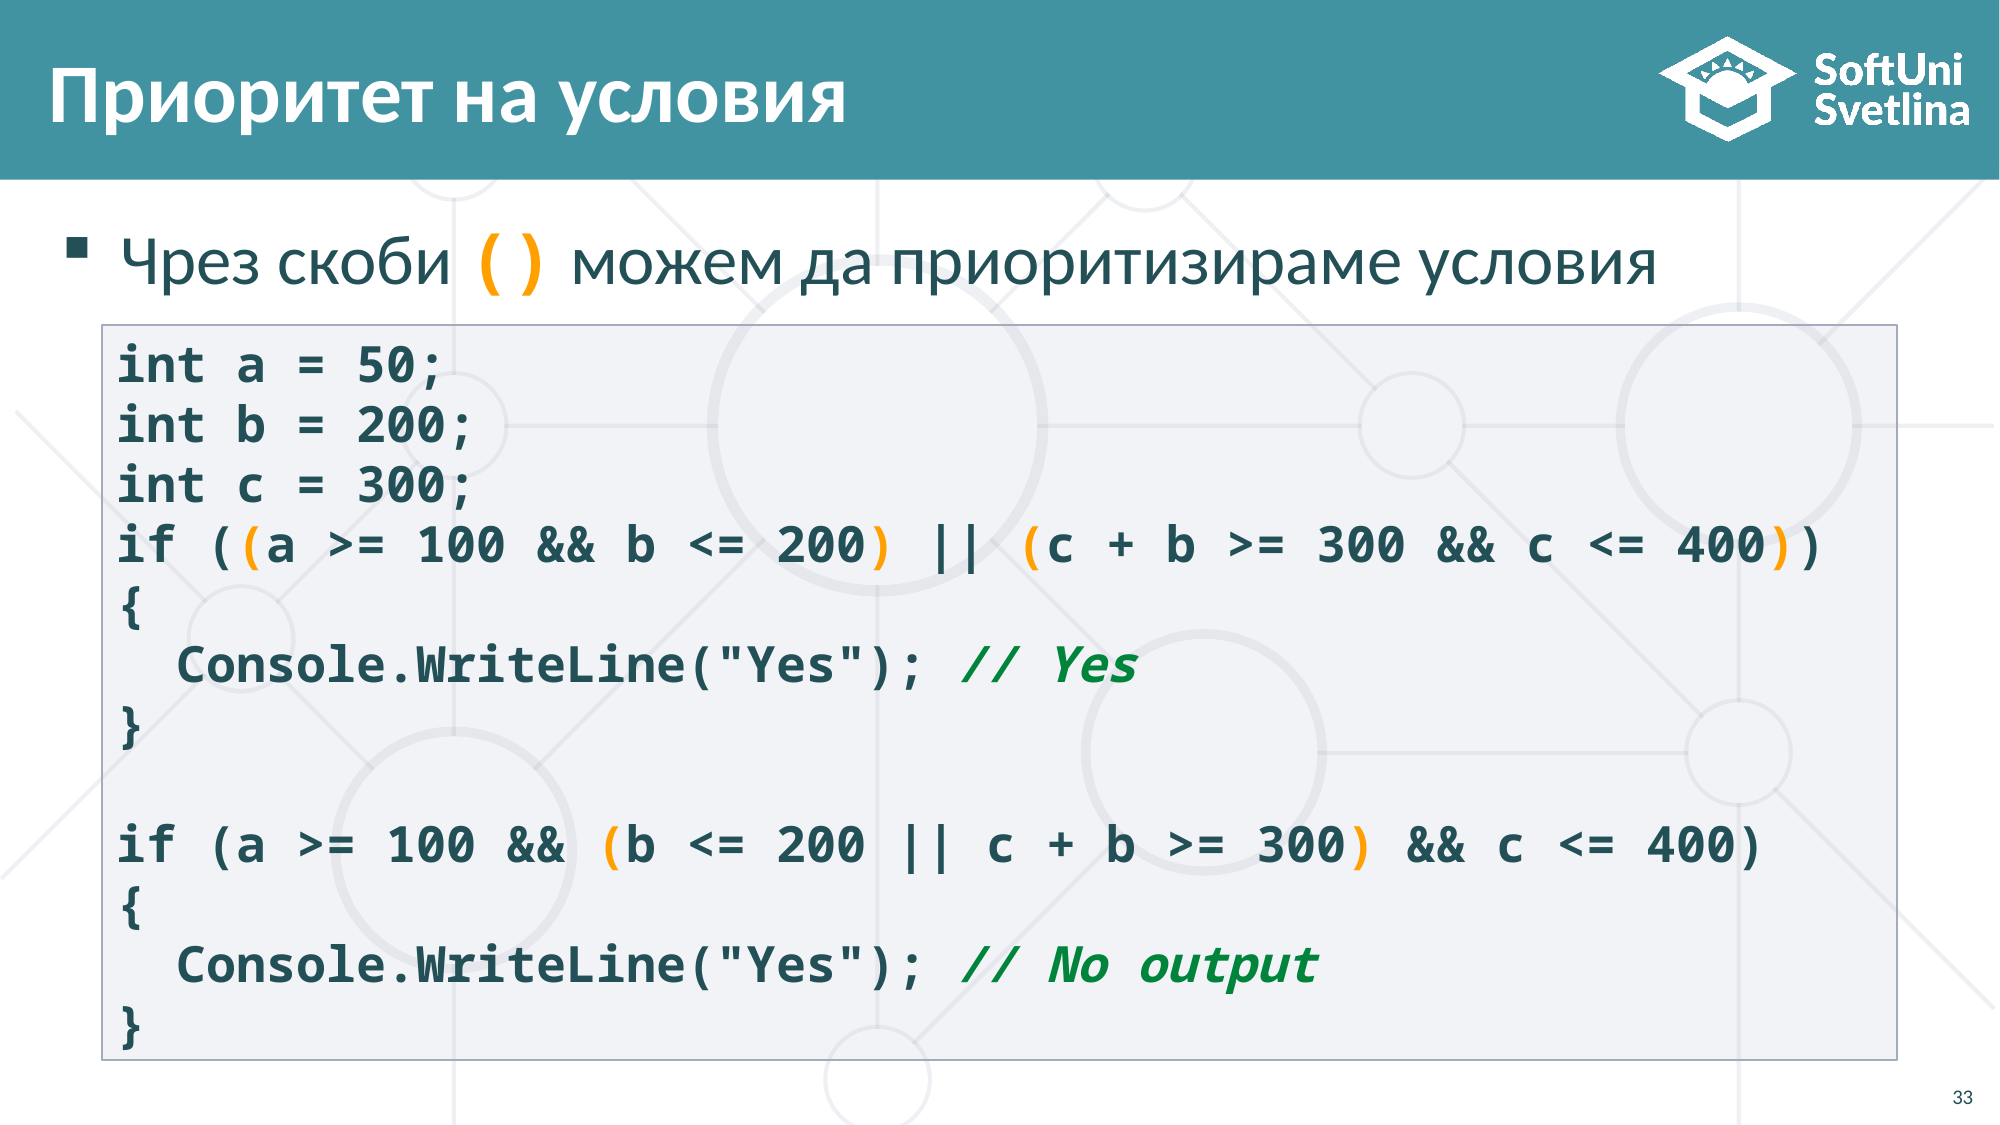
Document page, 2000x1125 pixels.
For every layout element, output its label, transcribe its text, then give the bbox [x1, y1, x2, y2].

title Приоритет на условия [31, 16, 1638, 162]
picture [1653, 32, 1971, 146]
slide_number 33 [1927, 1067, 1989, 1117]
text_box int a = 50; int b = 200; int c = 300; if ((a >= 100 && b <= 200) || (c + b >= 300 && c <= 400)) { Console.WriteLine("Yes"); // Yes } if (a >= 100 && (b <= 200 || c + b >= 300) && c <= 400) { Console.WriteLine("Yes"); // No output } [101, 324, 1898, 1060]
list Чрез скоби () можем да приоритизираме условия [43, 203, 1980, 1118]
